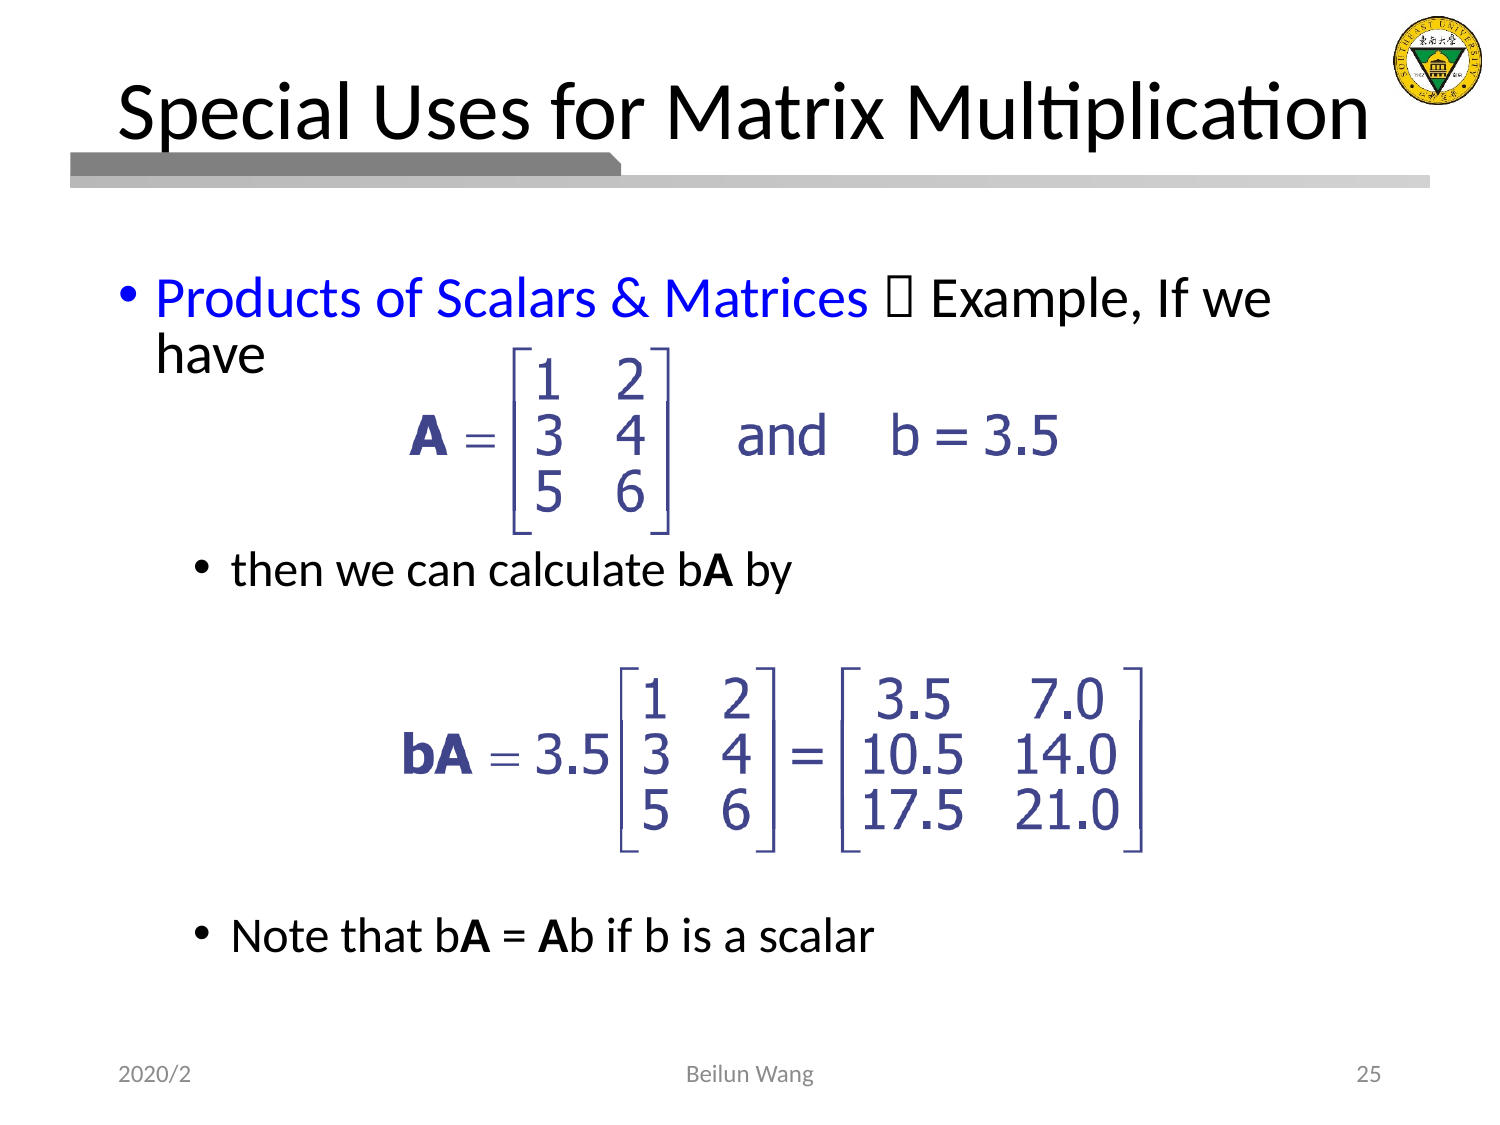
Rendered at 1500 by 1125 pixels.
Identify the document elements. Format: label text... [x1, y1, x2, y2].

slide_number 25 [1059, 1042, 1397, 1103]
list Products of Scalars & Matrices  Example, If we have then we can calculate bA by Note that bA = Ab if b is a scalar [103, 264, 1397, 1014]
footer Beilun Wang [496, 1042, 1004, 1103]
slide_number 2020/2 [103, 1042, 441, 1103]
picture [1393, 16, 1482, 105]
title Special Uses for Matrix Multiplication [103, 59, 1437, 152]
picture [389, 333, 1074, 551]
picture [372, 639, 1168, 868]
